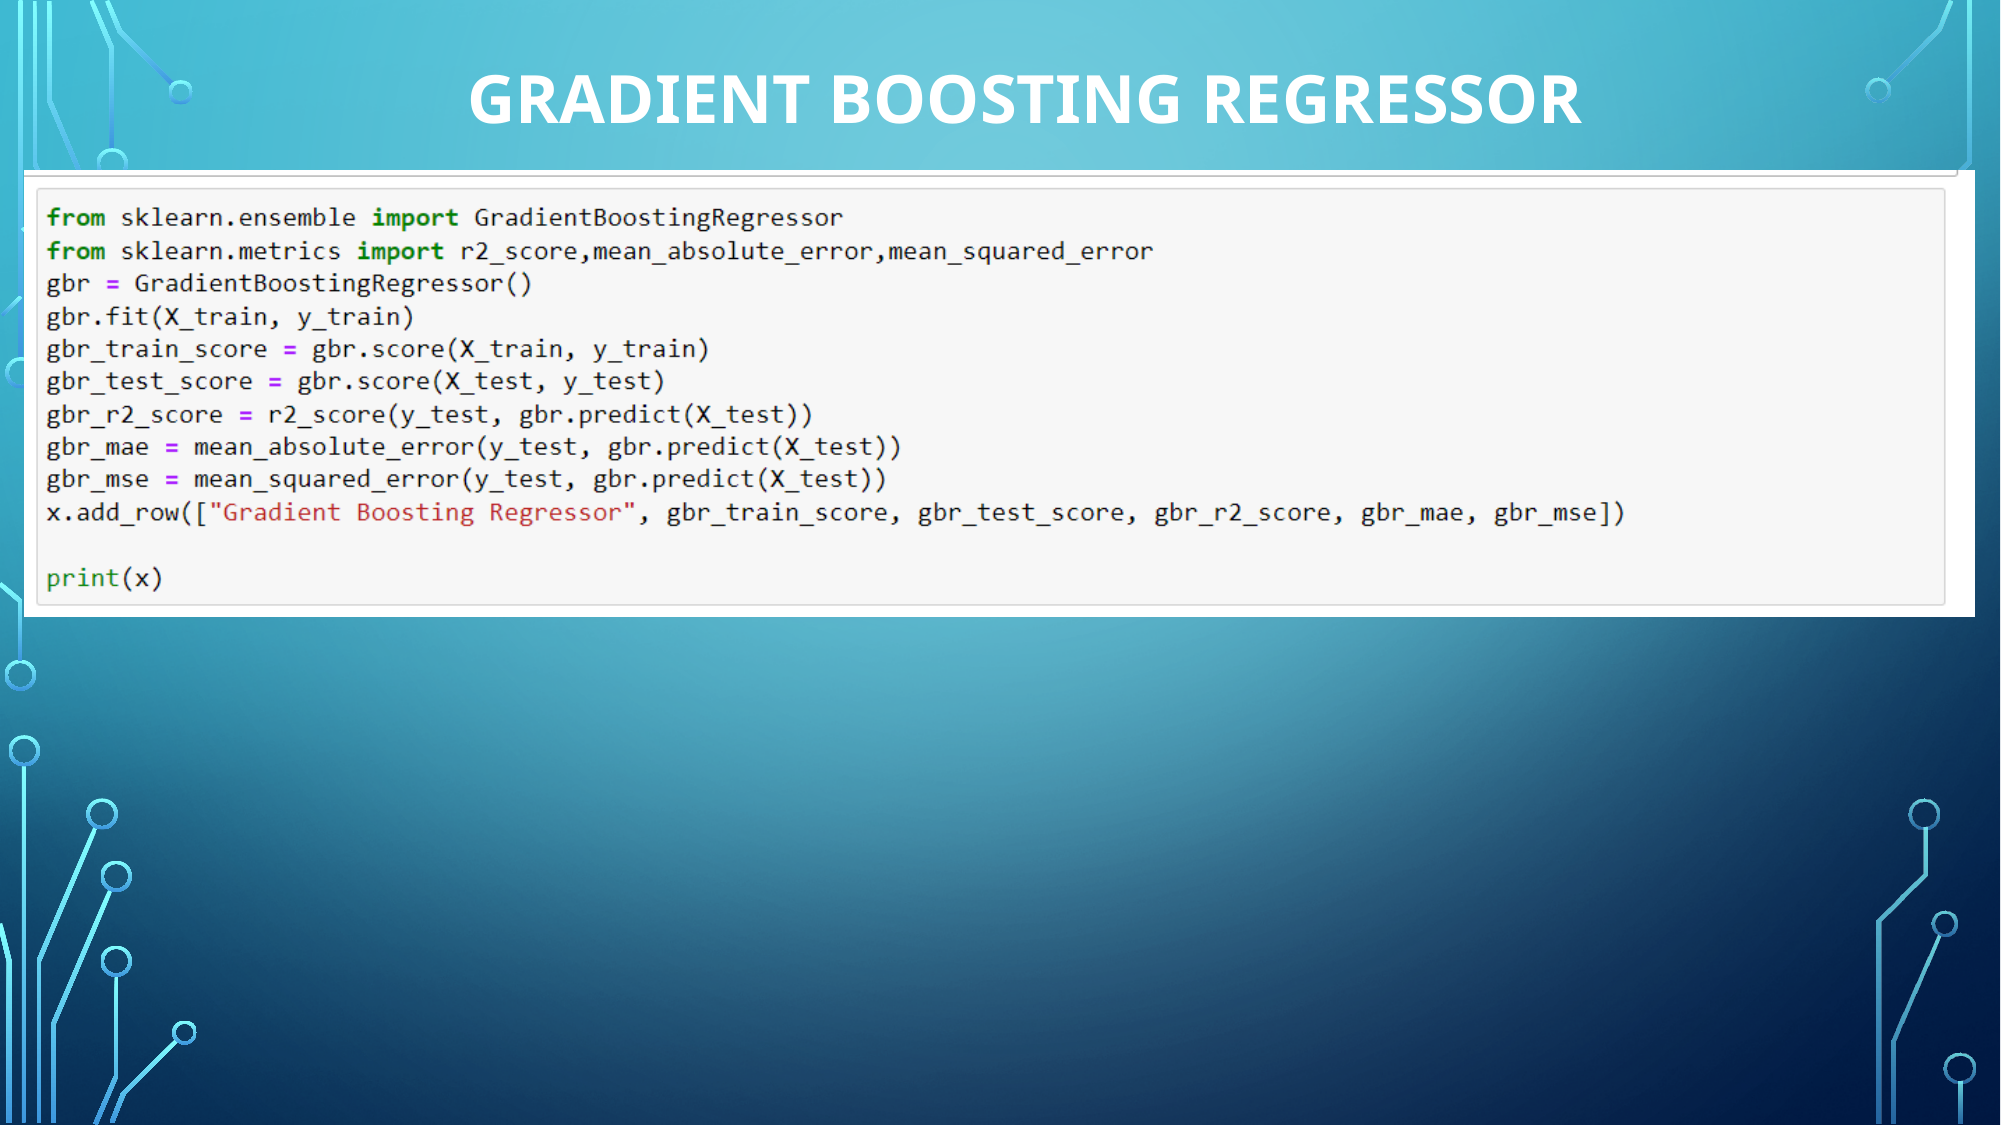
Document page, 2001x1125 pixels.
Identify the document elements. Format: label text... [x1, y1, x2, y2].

picture [24, 170, 1976, 618]
title Gradient Boosting Regressor [98, 37, 1954, 146]
